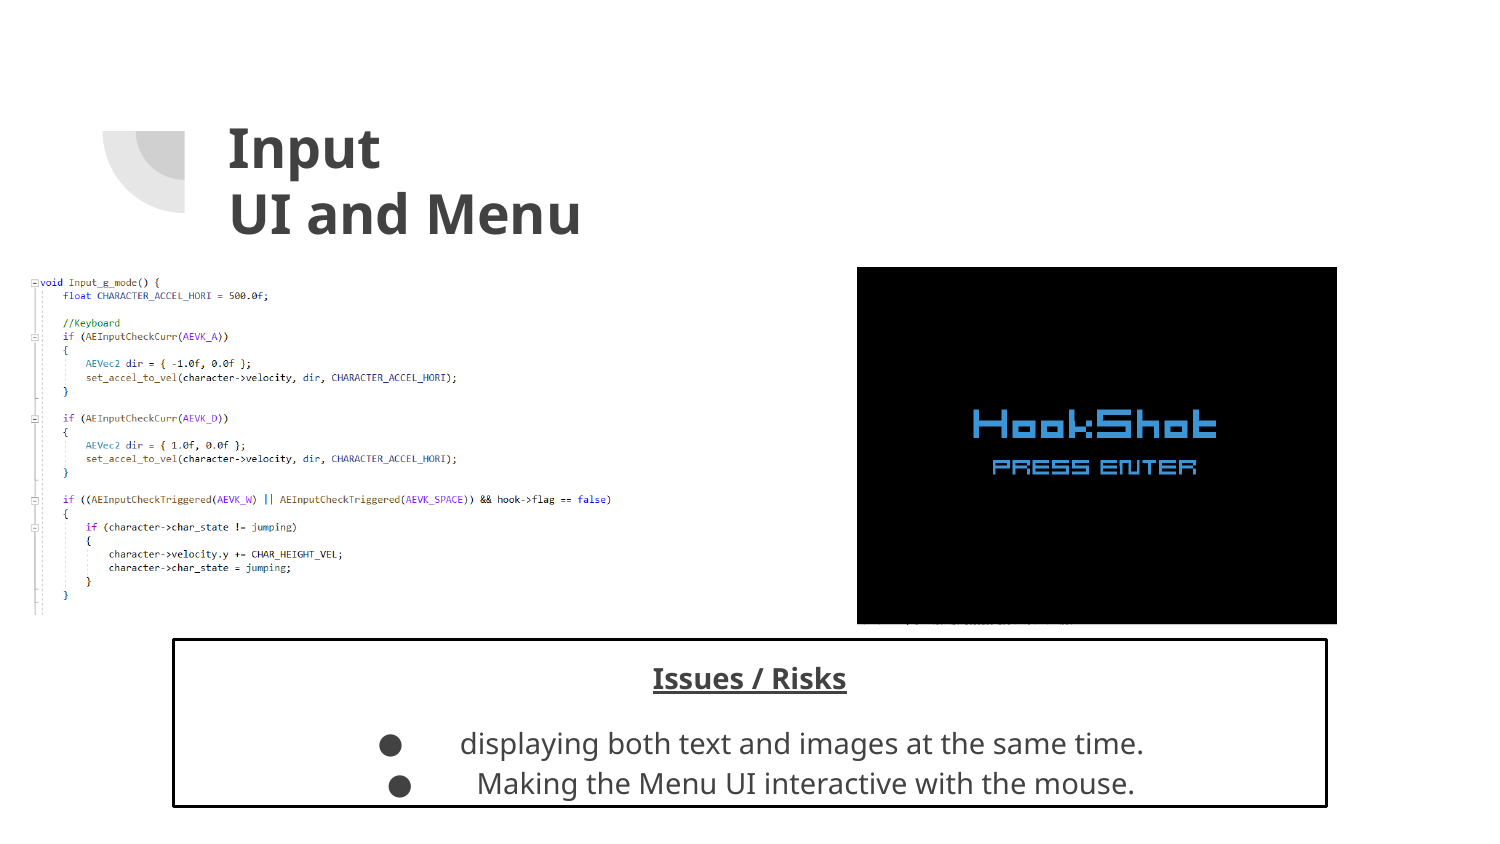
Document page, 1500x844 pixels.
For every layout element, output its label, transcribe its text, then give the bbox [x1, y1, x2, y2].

list Issues / Risks displaying both text and images at the same time. Making the Menu UI interactive with the mouse. [173, 639, 1327, 807]
picture [856, 266, 1337, 625]
picture [24, 266, 678, 616]
title Input UI and Menu [213, 98, 1368, 263]
